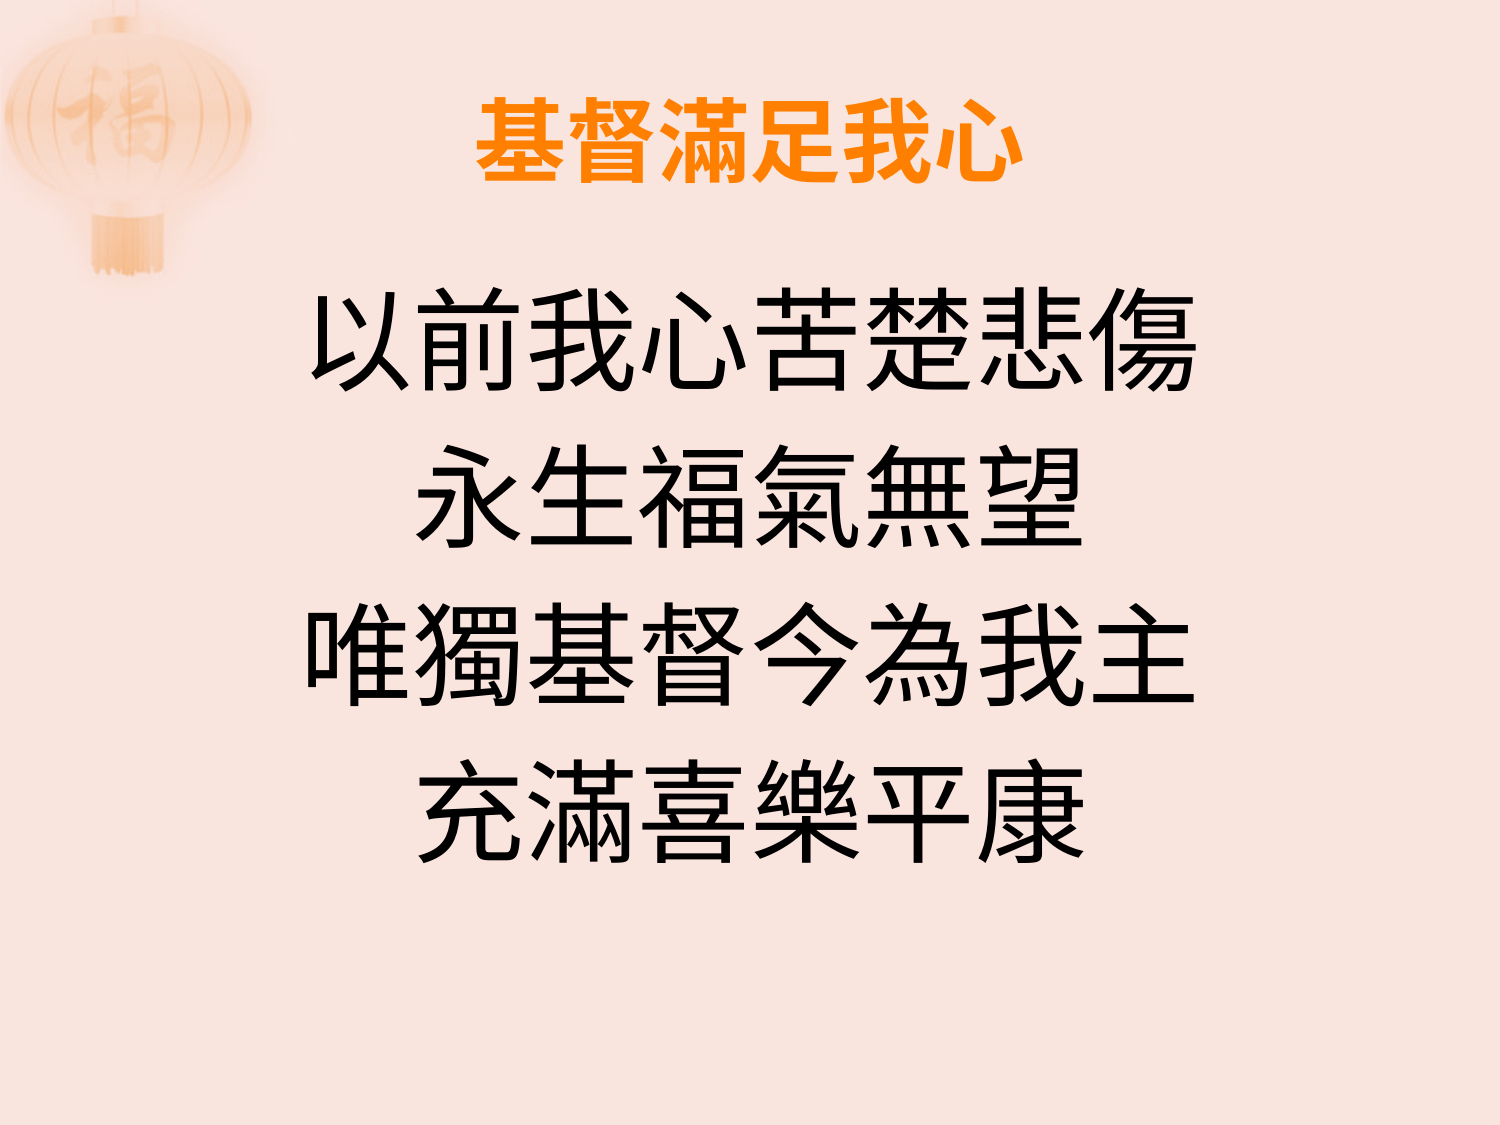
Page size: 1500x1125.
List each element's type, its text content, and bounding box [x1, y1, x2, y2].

list 以前我心苦楚悲傷 永生福氣無望 唯獨基督今為我主 充滿喜樂平康 [75, 262, 1425, 1043]
title 基督滿足我心 [75, 45, 1425, 233]
